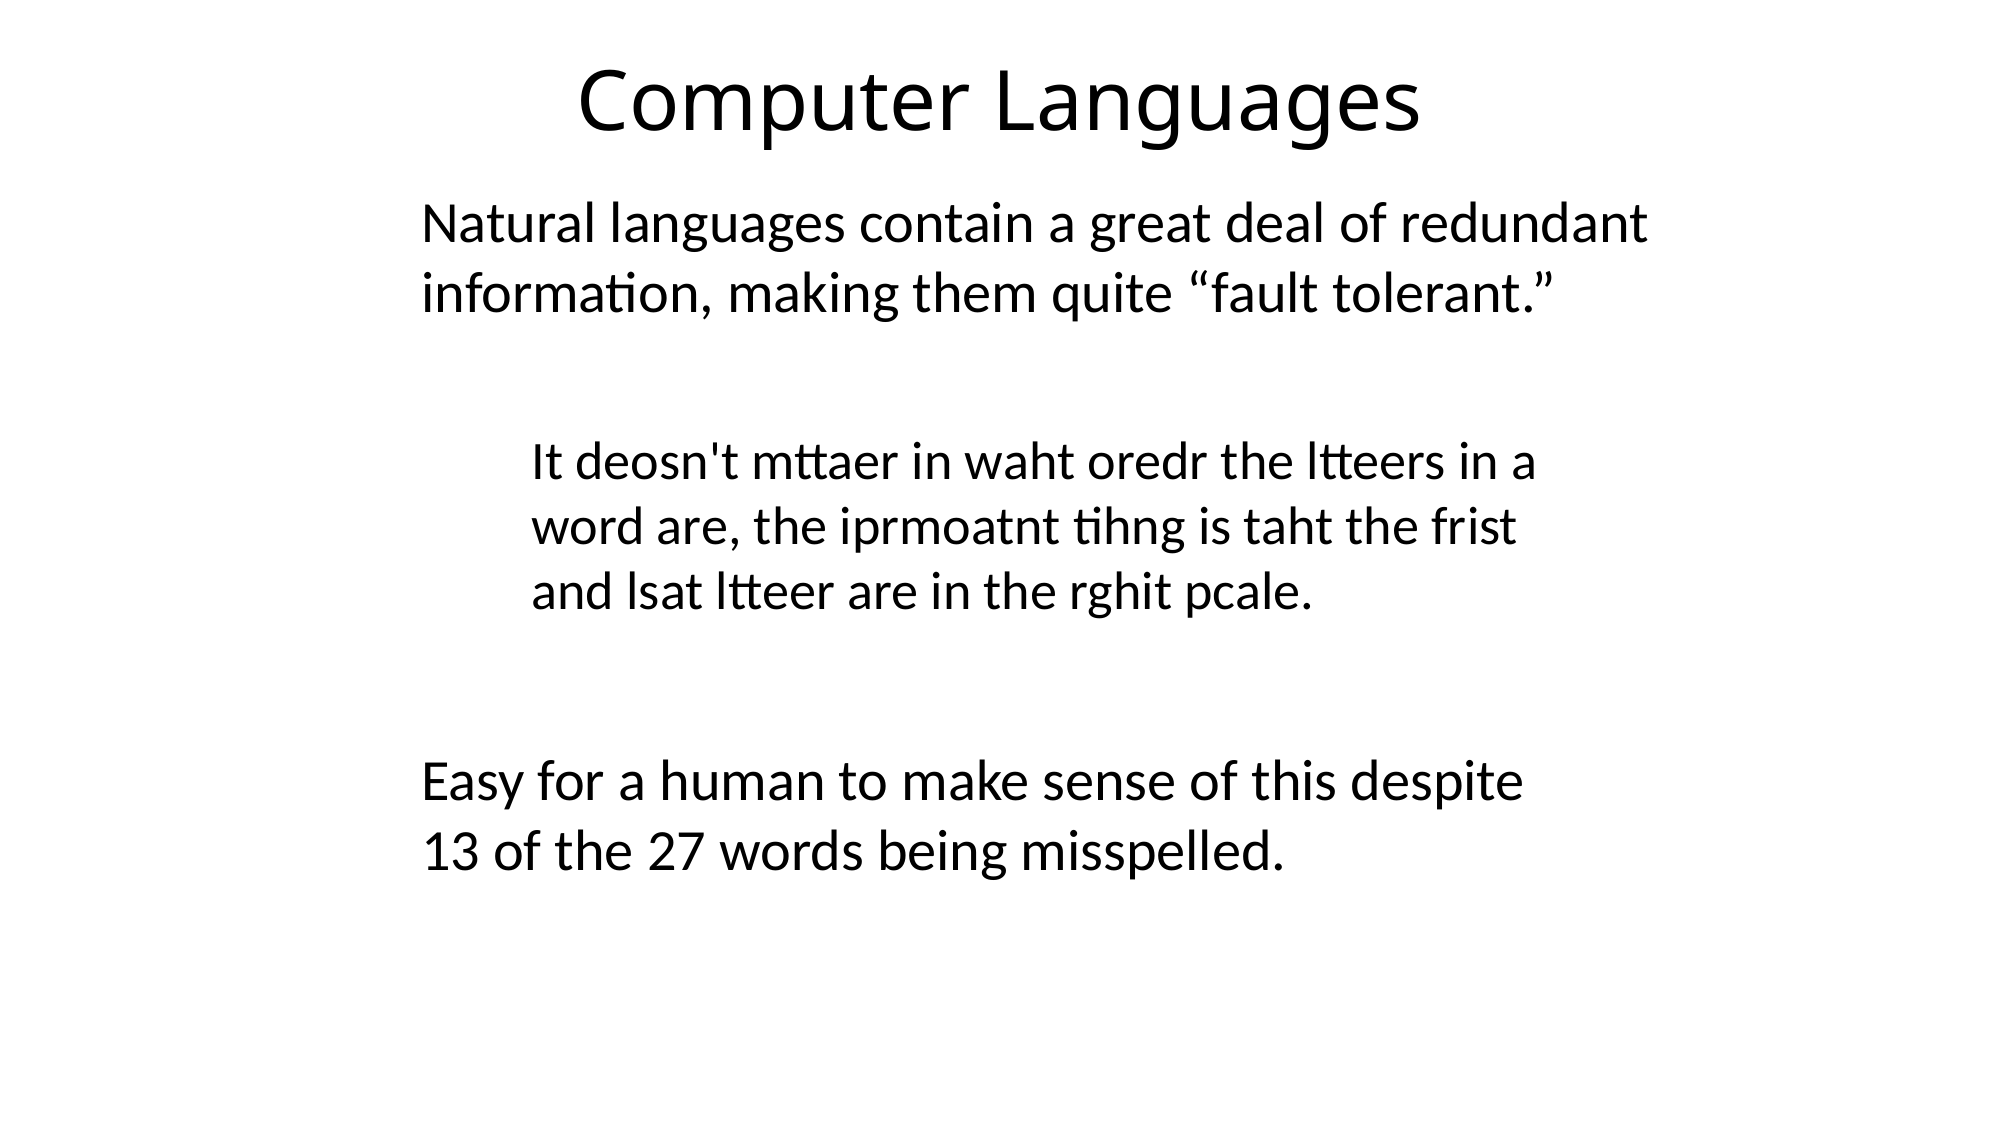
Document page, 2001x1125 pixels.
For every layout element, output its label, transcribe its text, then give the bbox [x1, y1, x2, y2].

text_box Natural languages contain a great deal of redundant information, making them quite “fault tolerant.” [406, 177, 1665, 332]
text_box Computer Languages [324, 45, 1675, 150]
text_box Easy for a human to make sense of this despite 13 of the 27 words being misspelled. [406, 734, 1541, 890]
text_box It deosn't mttaer in waht oredr the ltteers in a word are, the iprmoatnt tihng is taht the frist and lsat ltteer are in the rghit pcale. [516, 418, 1555, 628]
